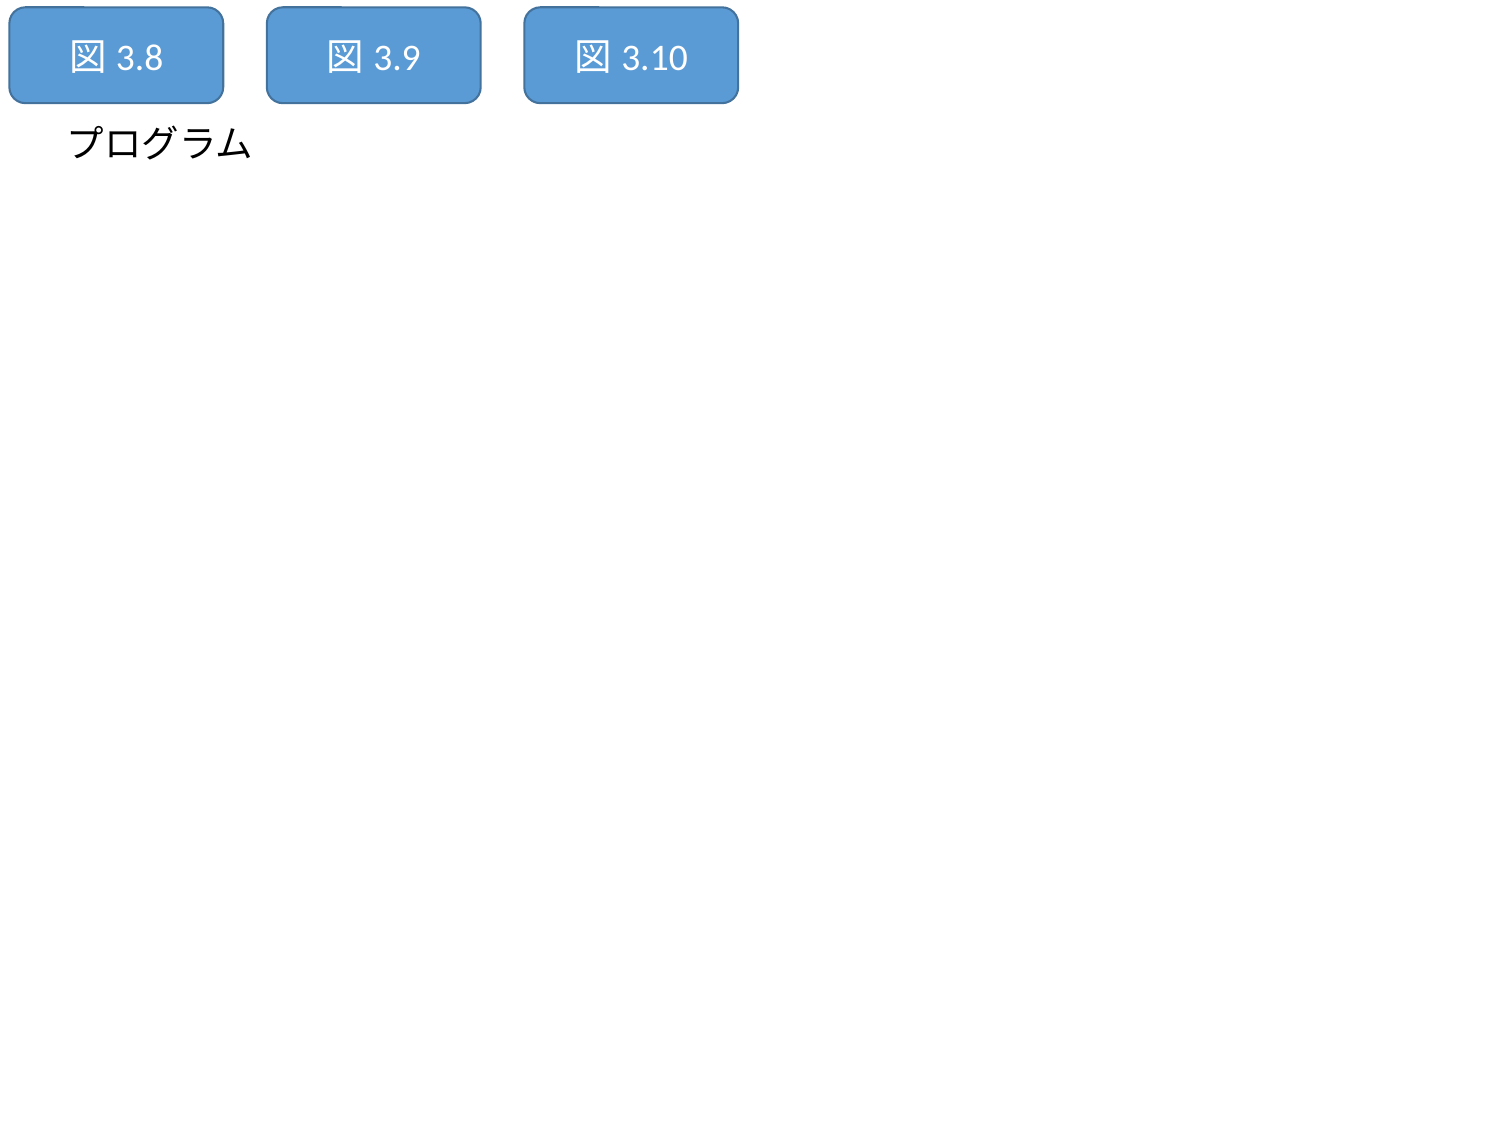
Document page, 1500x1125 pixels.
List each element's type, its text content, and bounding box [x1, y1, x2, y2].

text_box 図3.10 [523, 6, 740, 105]
text_box 図3.8 [8, 6, 225, 105]
text_box プログラム [66, 119, 254, 165]
text_box 図3.9 [265, 6, 482, 105]
